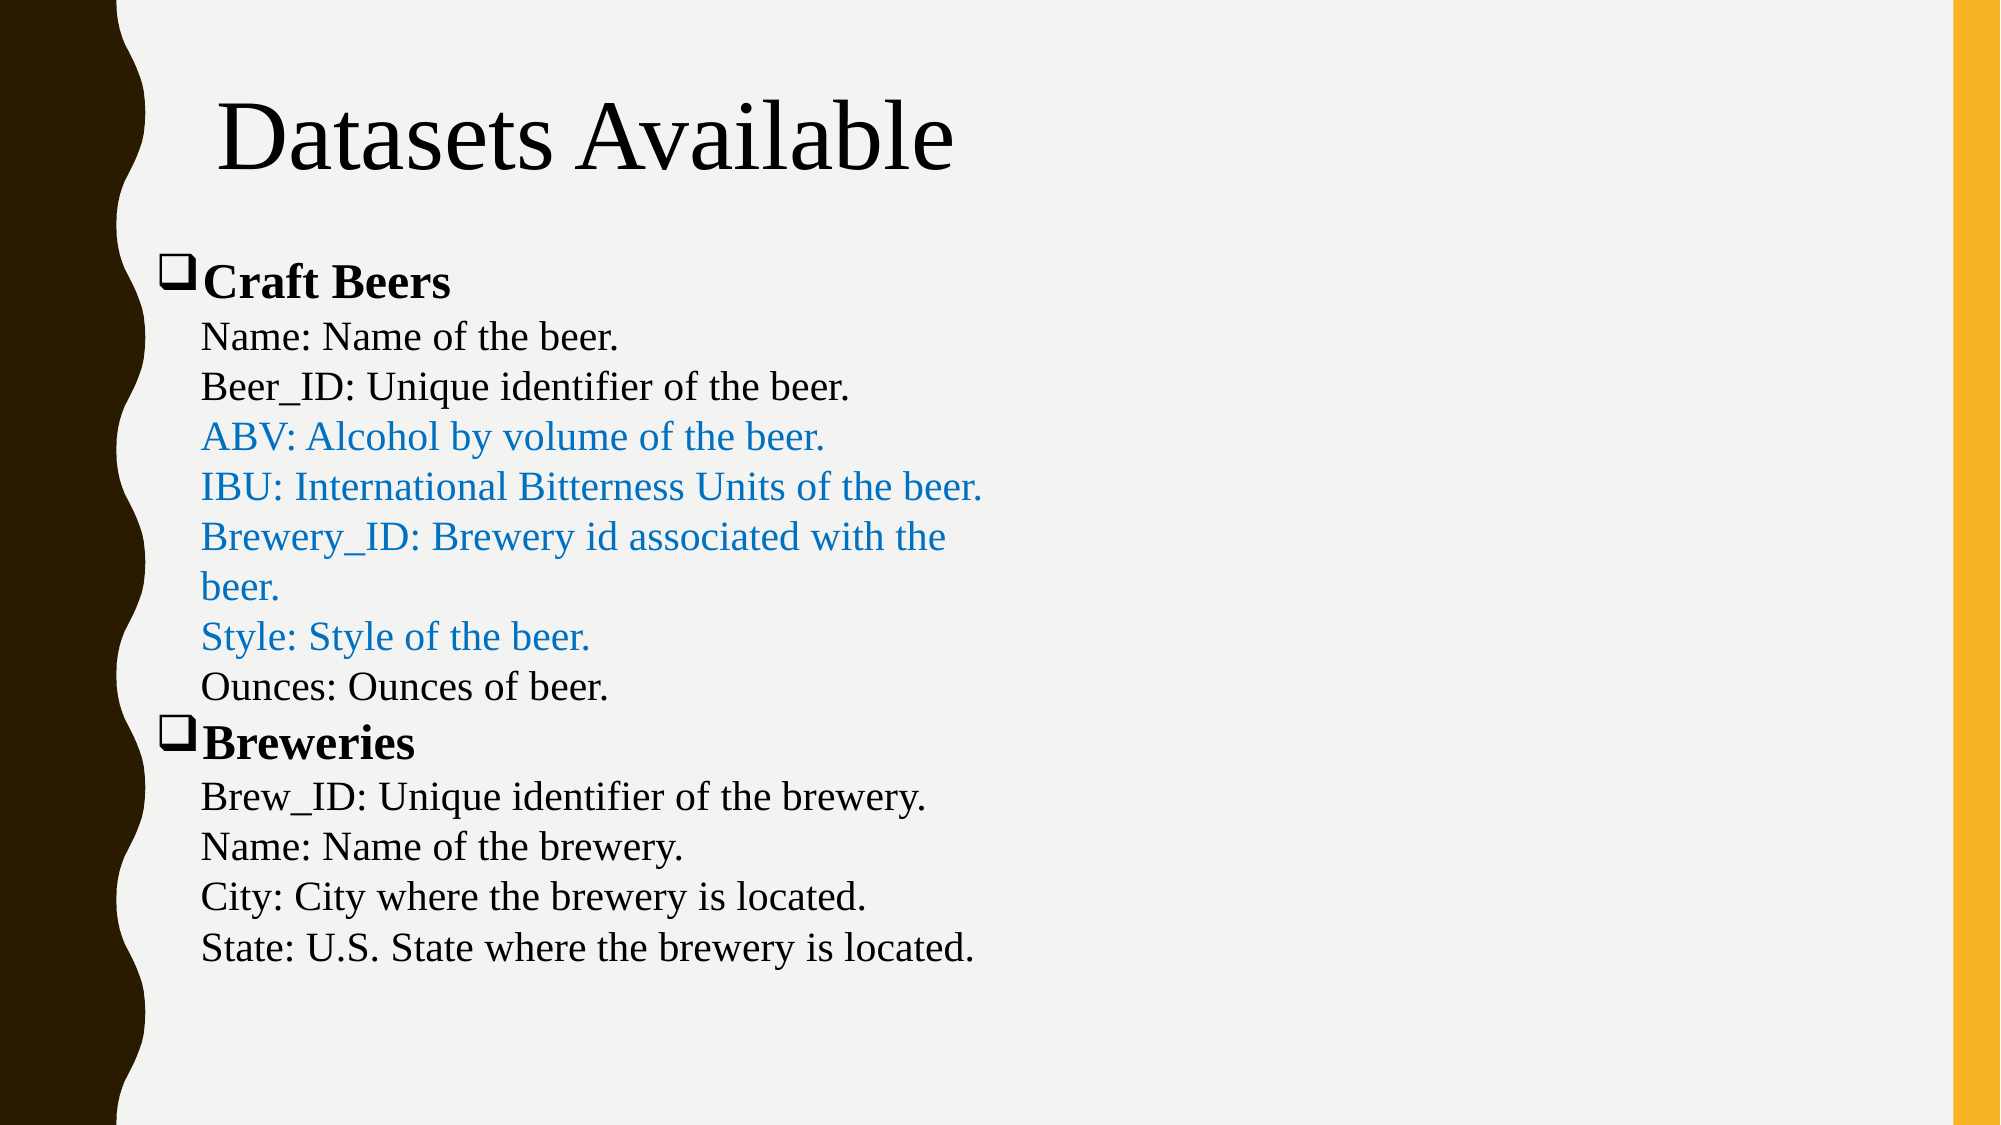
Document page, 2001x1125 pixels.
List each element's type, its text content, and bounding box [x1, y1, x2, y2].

text_box Craft Beers Name: Name of the beer. Beer_ID: Unique identifier of the beer. ABV: Alcohol by volume of the beer. IBU: International Bitterness Units of the beer. Brewery_ID: Brewery id associated with the beer. Style: Style of the beer. Ounces: Ounces of beer. Breweries Brew_ID: Unique identifier of the brewery. Name: Name of the brewery. City: City where the brewery is located. State: U.S. State where the brewery is located. [140, 241, 1050, 977]
text_box Datasets Available [201, 62, 1434, 198]
